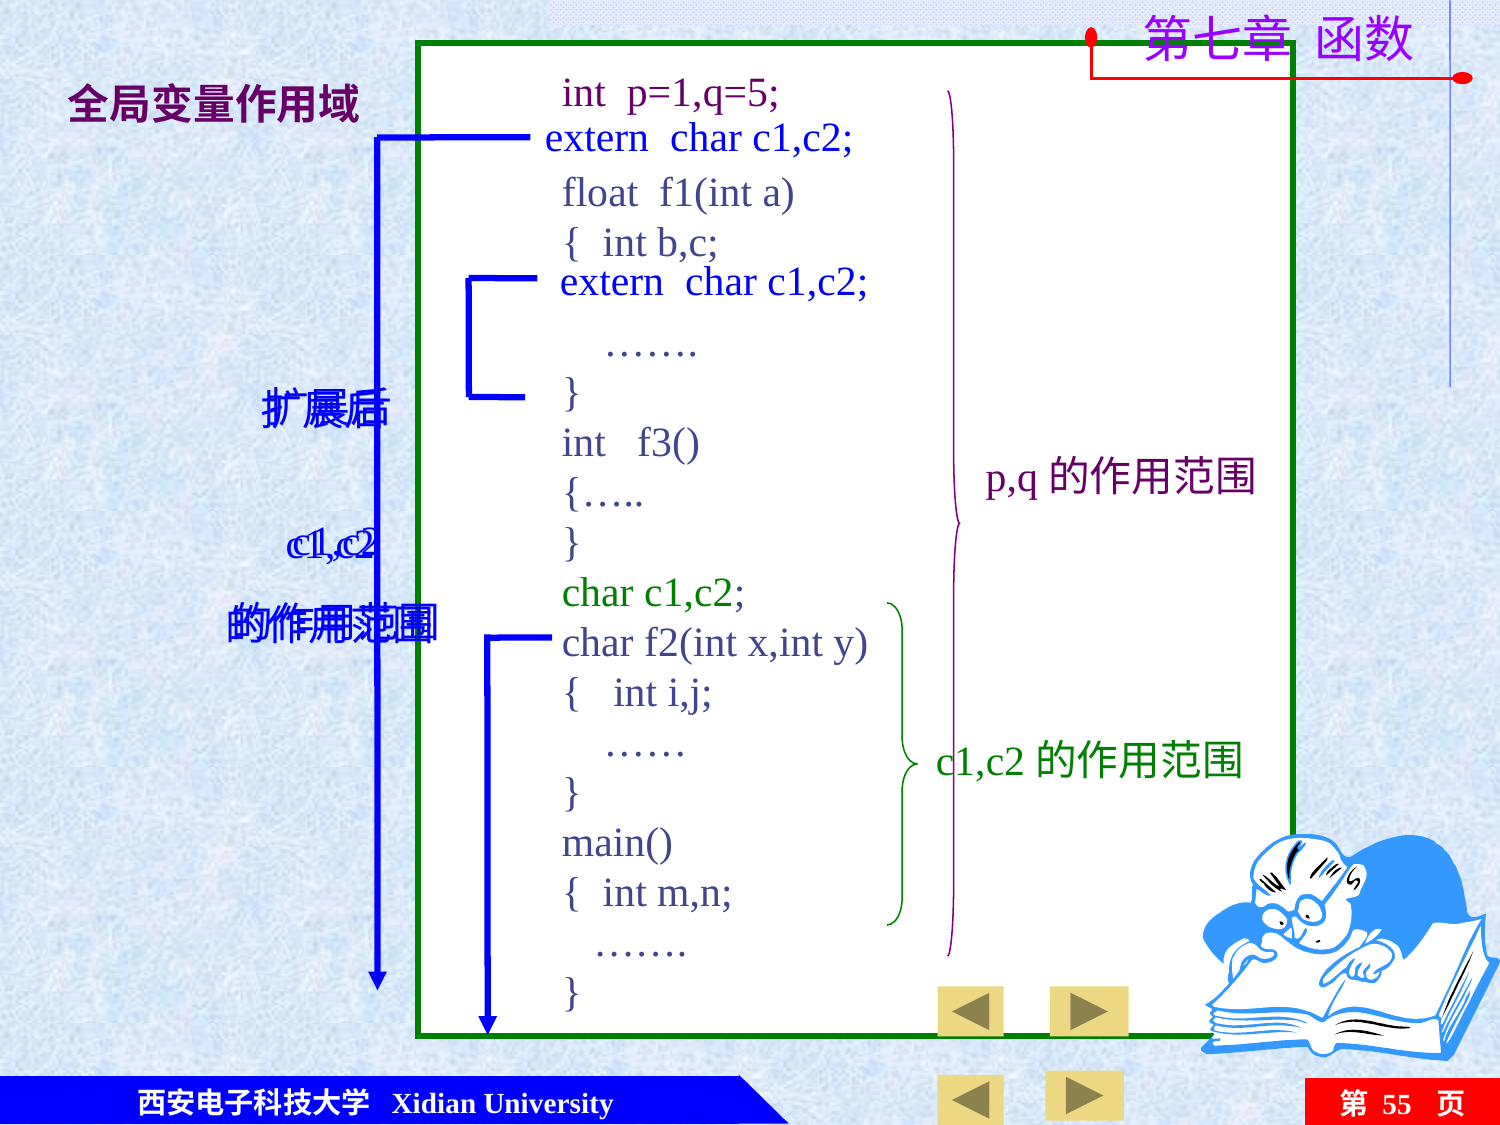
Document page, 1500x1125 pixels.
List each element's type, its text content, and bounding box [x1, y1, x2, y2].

picture [256, 611, 267, 637]
picture [0, 0, 1500, 1125]
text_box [1090, 0, 1463, 79]
picture [238, 611, 246, 620]
picture [1296, 0, 1500, 833]
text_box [418, 42, 1294, 1037]
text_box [937, 986, 1129, 1037]
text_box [1200, 833, 1500, 1062]
text_box 全局变量作用域 [53, 54, 413, 135]
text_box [270, 101, 869, 991]
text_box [277, 245, 884, 1036]
